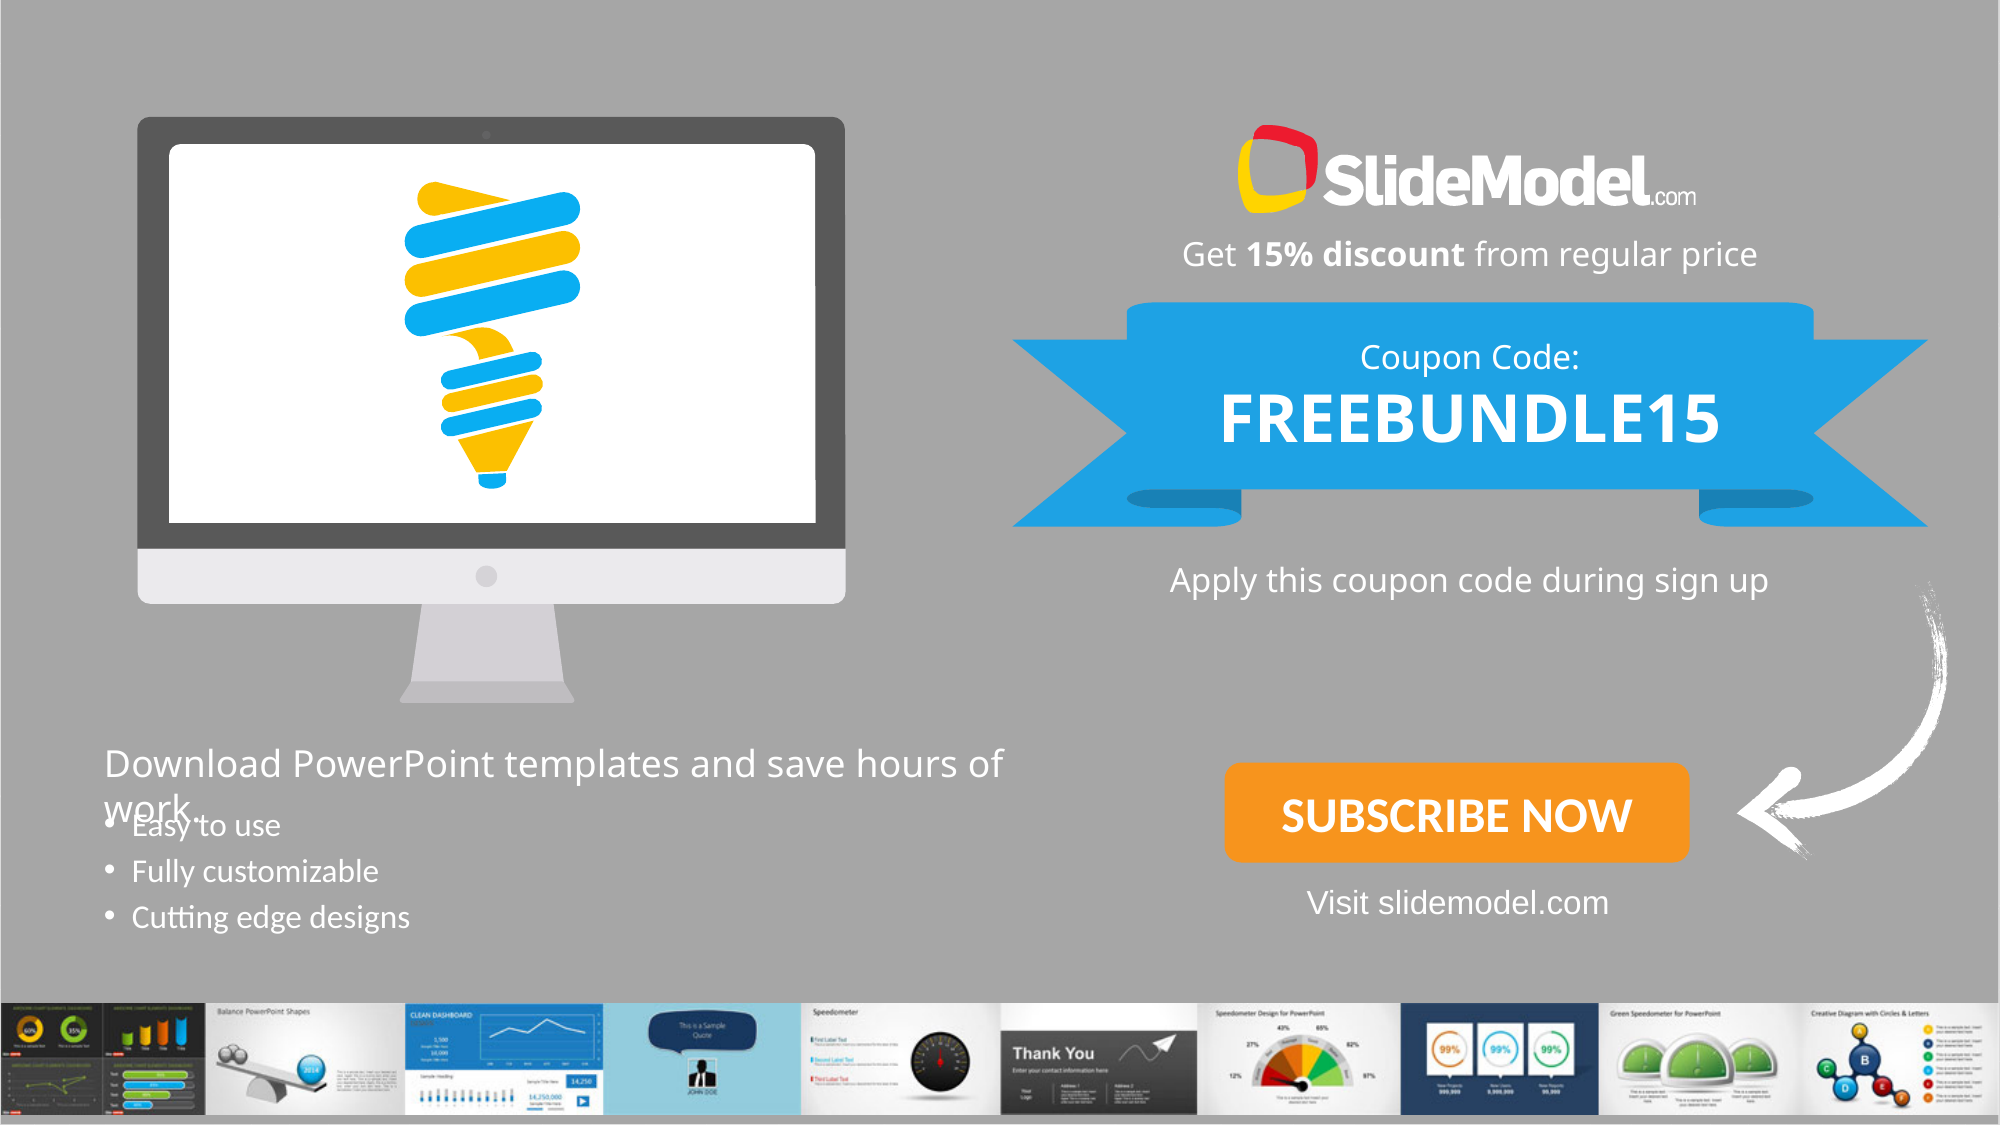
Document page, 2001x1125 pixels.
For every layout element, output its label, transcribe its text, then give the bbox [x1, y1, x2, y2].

text_box [0, 0, 2000, 1004]
text_box Download PowerPoint templates and save hours of work. [89, 732, 1059, 838]
text_box Apply this coupon code during sign up [1129, 551, 1811, 607]
text_box [1012, 302, 1929, 527]
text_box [402, 173, 583, 490]
text_box Get 15% discount from regular price [1058, 225, 1882, 281]
text_box [1736, 594, 1949, 861]
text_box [137, 116, 846, 704]
text_box SUBSCRIBE NOW [1222, 760, 1692, 865]
text_box Easy to use Fully customizable Cutting edge designs [89, 838, 863, 943]
text_box Coupon Code: FREEBUNDLE15 [1173, 328, 1767, 464]
picture [1237, 125, 1696, 213]
text_box [1929, 587, 1937, 601]
text_box Visit slidemodel.com [1248, 874, 1669, 928]
picture [1, 1003, 1999, 1115]
